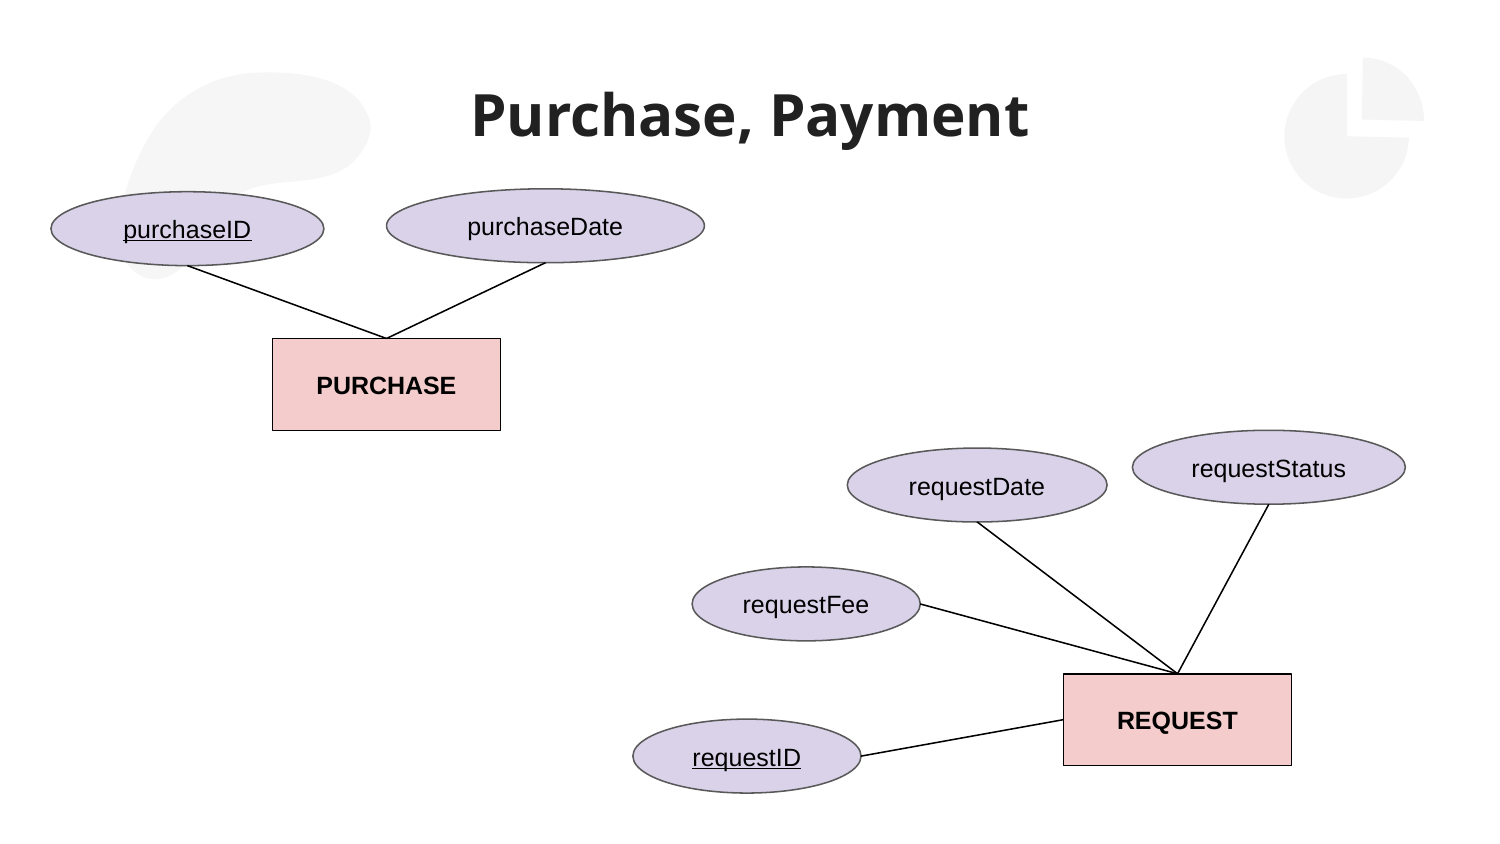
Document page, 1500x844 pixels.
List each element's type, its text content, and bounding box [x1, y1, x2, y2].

text_box requestDate [847, 448, 1108, 522]
text_box requestFee [692, 566, 920, 641]
text_box requestID [632, 719, 859, 794]
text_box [187, 265, 382, 339]
title Purchase, Payment [118, 63, 1382, 158]
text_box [860, 719, 1064, 757]
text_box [386, 262, 546, 339]
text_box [976, 521, 1178, 603]
text_box purchaseDate [386, 188, 705, 263]
text_box REQUEST [1063, 673, 1292, 766]
text_box PURCHASE [272, 347, 501, 431]
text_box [919, 603, 1178, 674]
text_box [1177, 503, 1270, 674]
text_box requestStatus [1132, 430, 1406, 505]
text_box purchaseID [50, 191, 324, 266]
